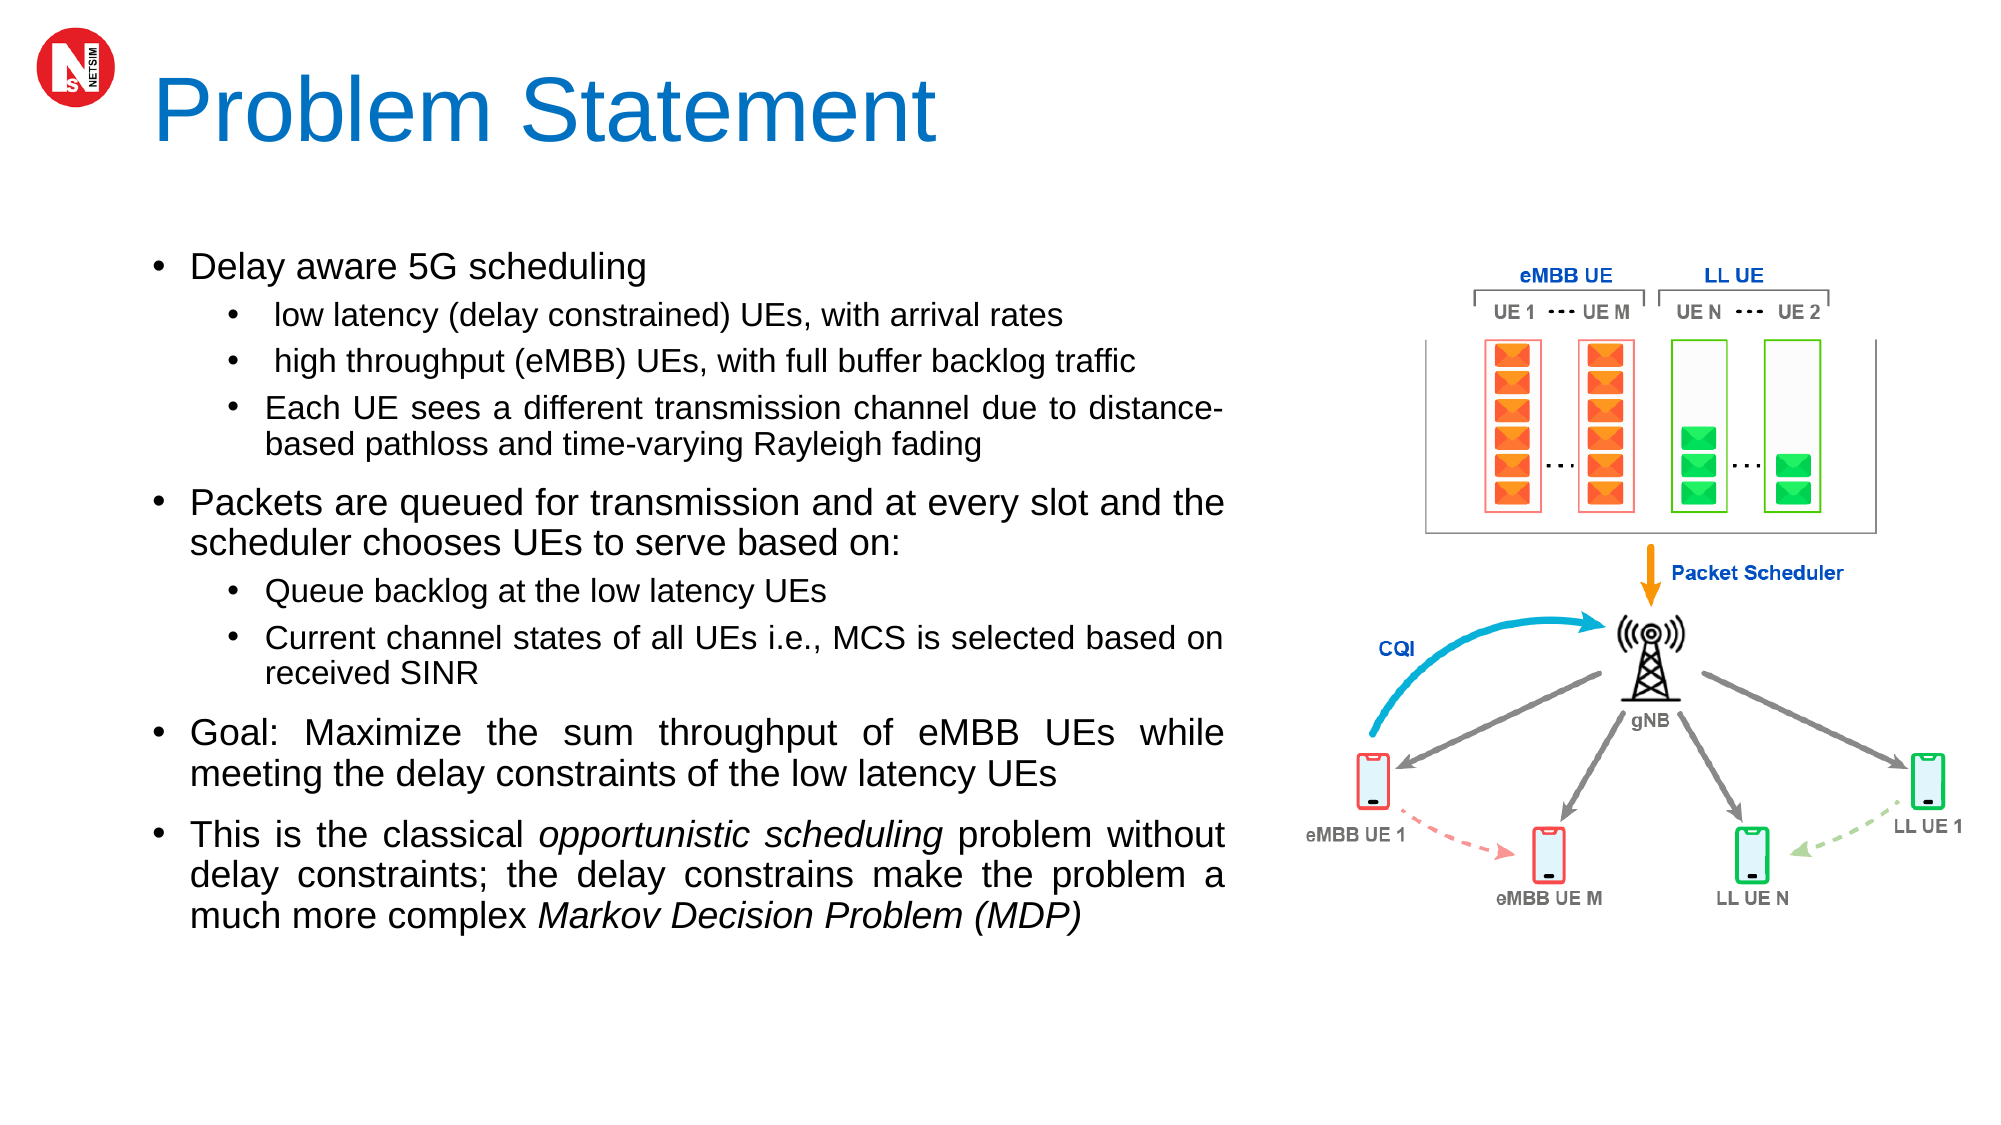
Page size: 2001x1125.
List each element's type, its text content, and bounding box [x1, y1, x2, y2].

picture [1292, 246, 1994, 938]
title Problem Statement [137, 3, 1863, 221]
picture [31, 26, 121, 111]
